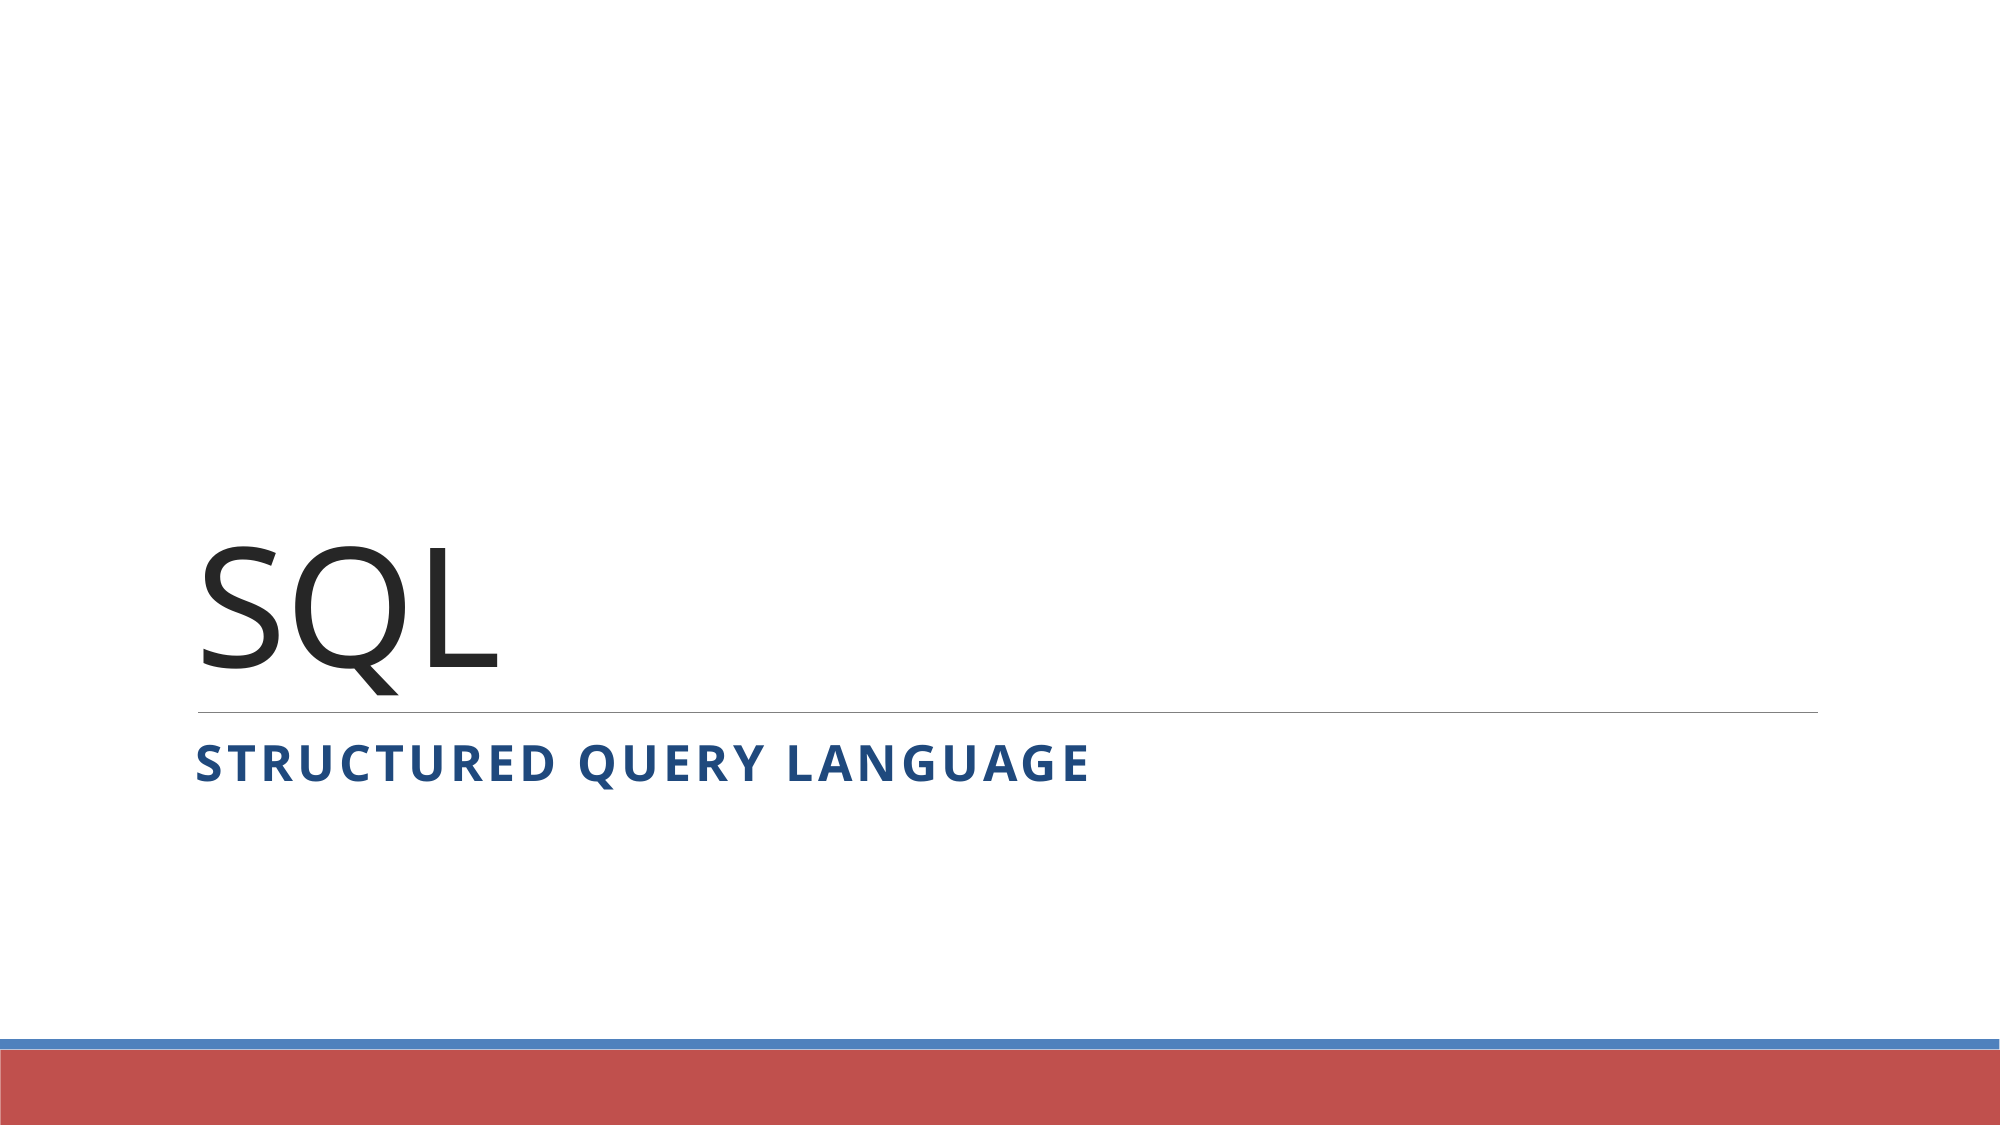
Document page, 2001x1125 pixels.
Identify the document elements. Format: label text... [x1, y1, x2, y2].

subtitle Structured Query Language [180, 730, 1831, 919]
title SQL [180, 124, 1830, 710]
